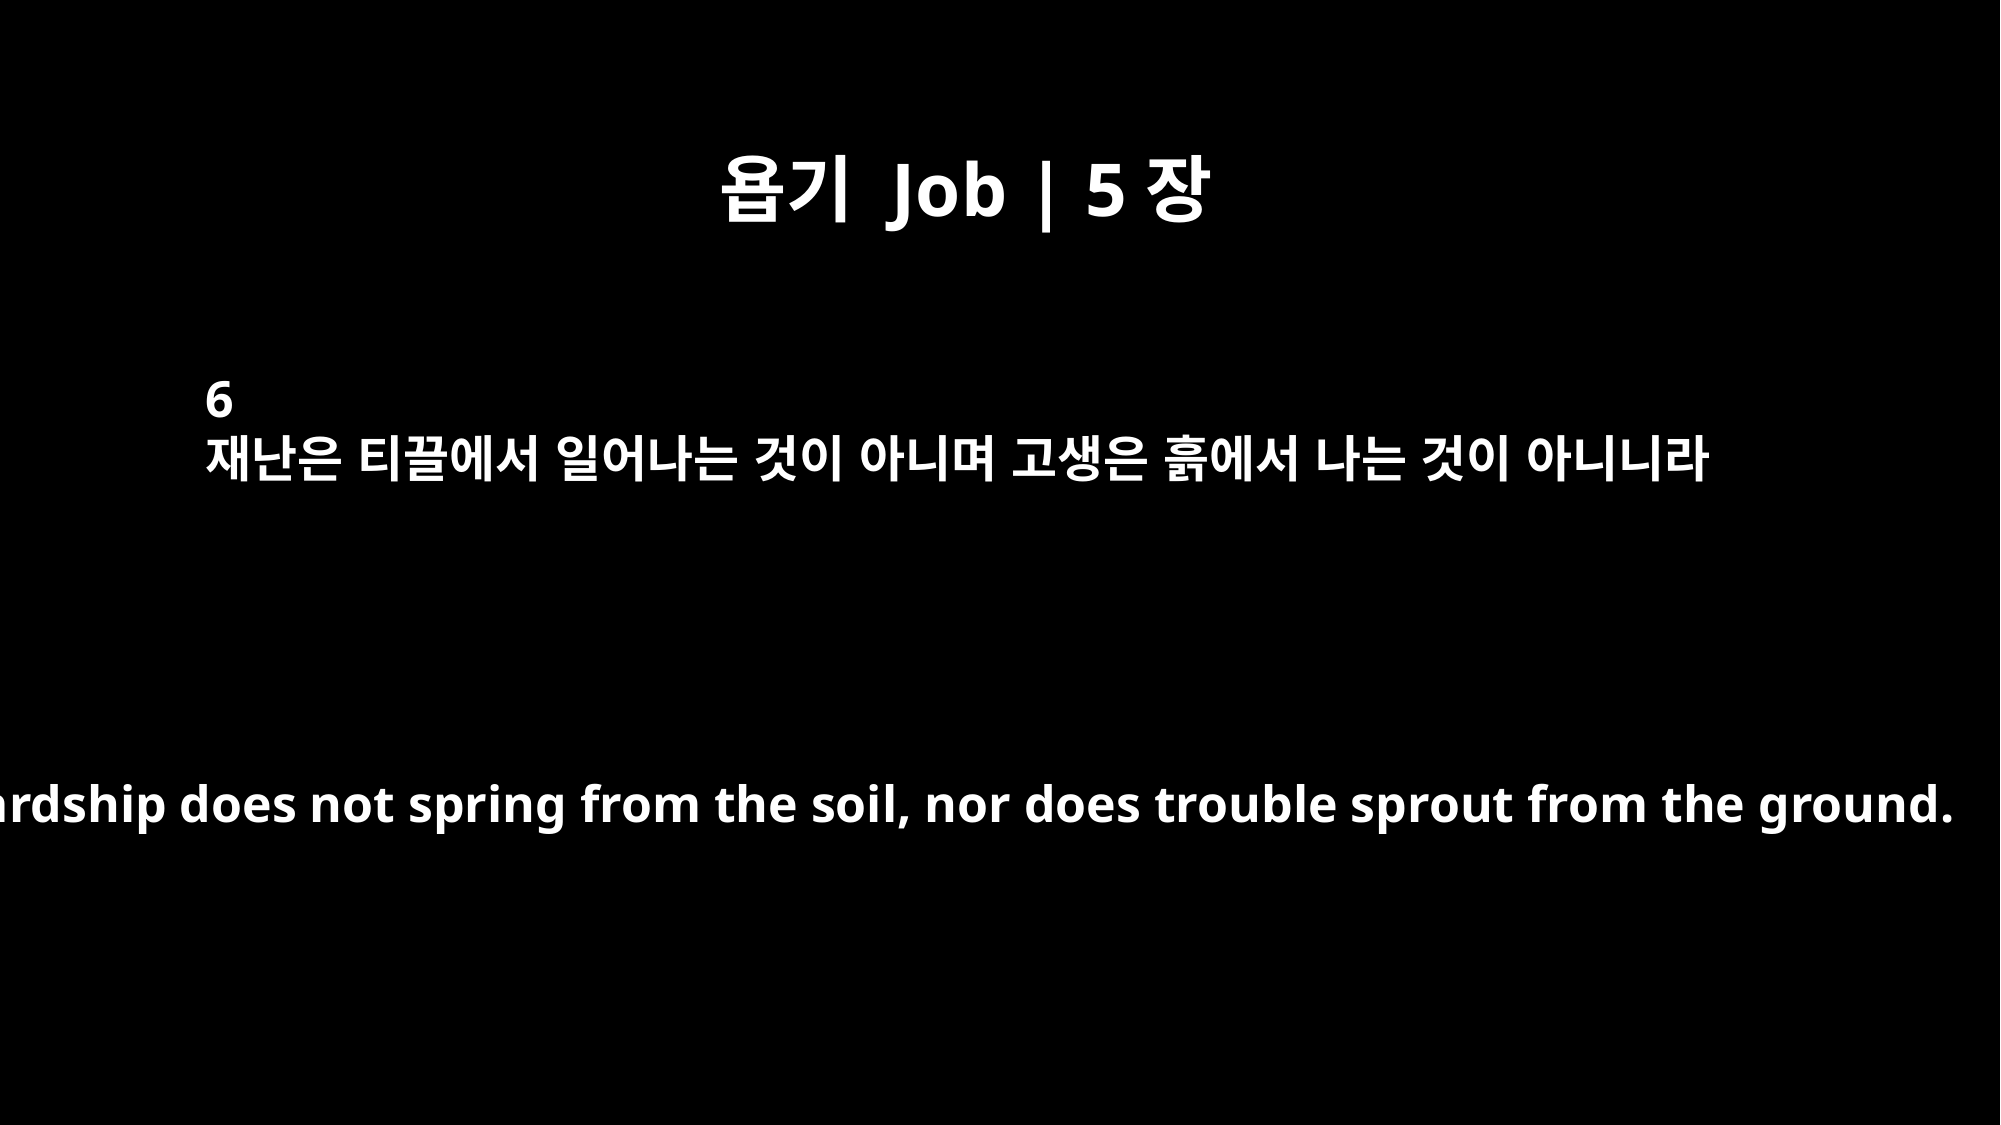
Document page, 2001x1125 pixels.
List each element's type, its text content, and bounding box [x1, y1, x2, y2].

text_box For hardship does not spring from the soil, nor does trouble sprout from the ground. [0, 764, 1971, 840]
text_box 6 재난은 티끌에서 일어나는 것이 아니며 고생은 흙에서 나는 것이 아니니라 [190, 359, 1727, 495]
text_box 욥기 Job | 5장 [704, 136, 1228, 239]
